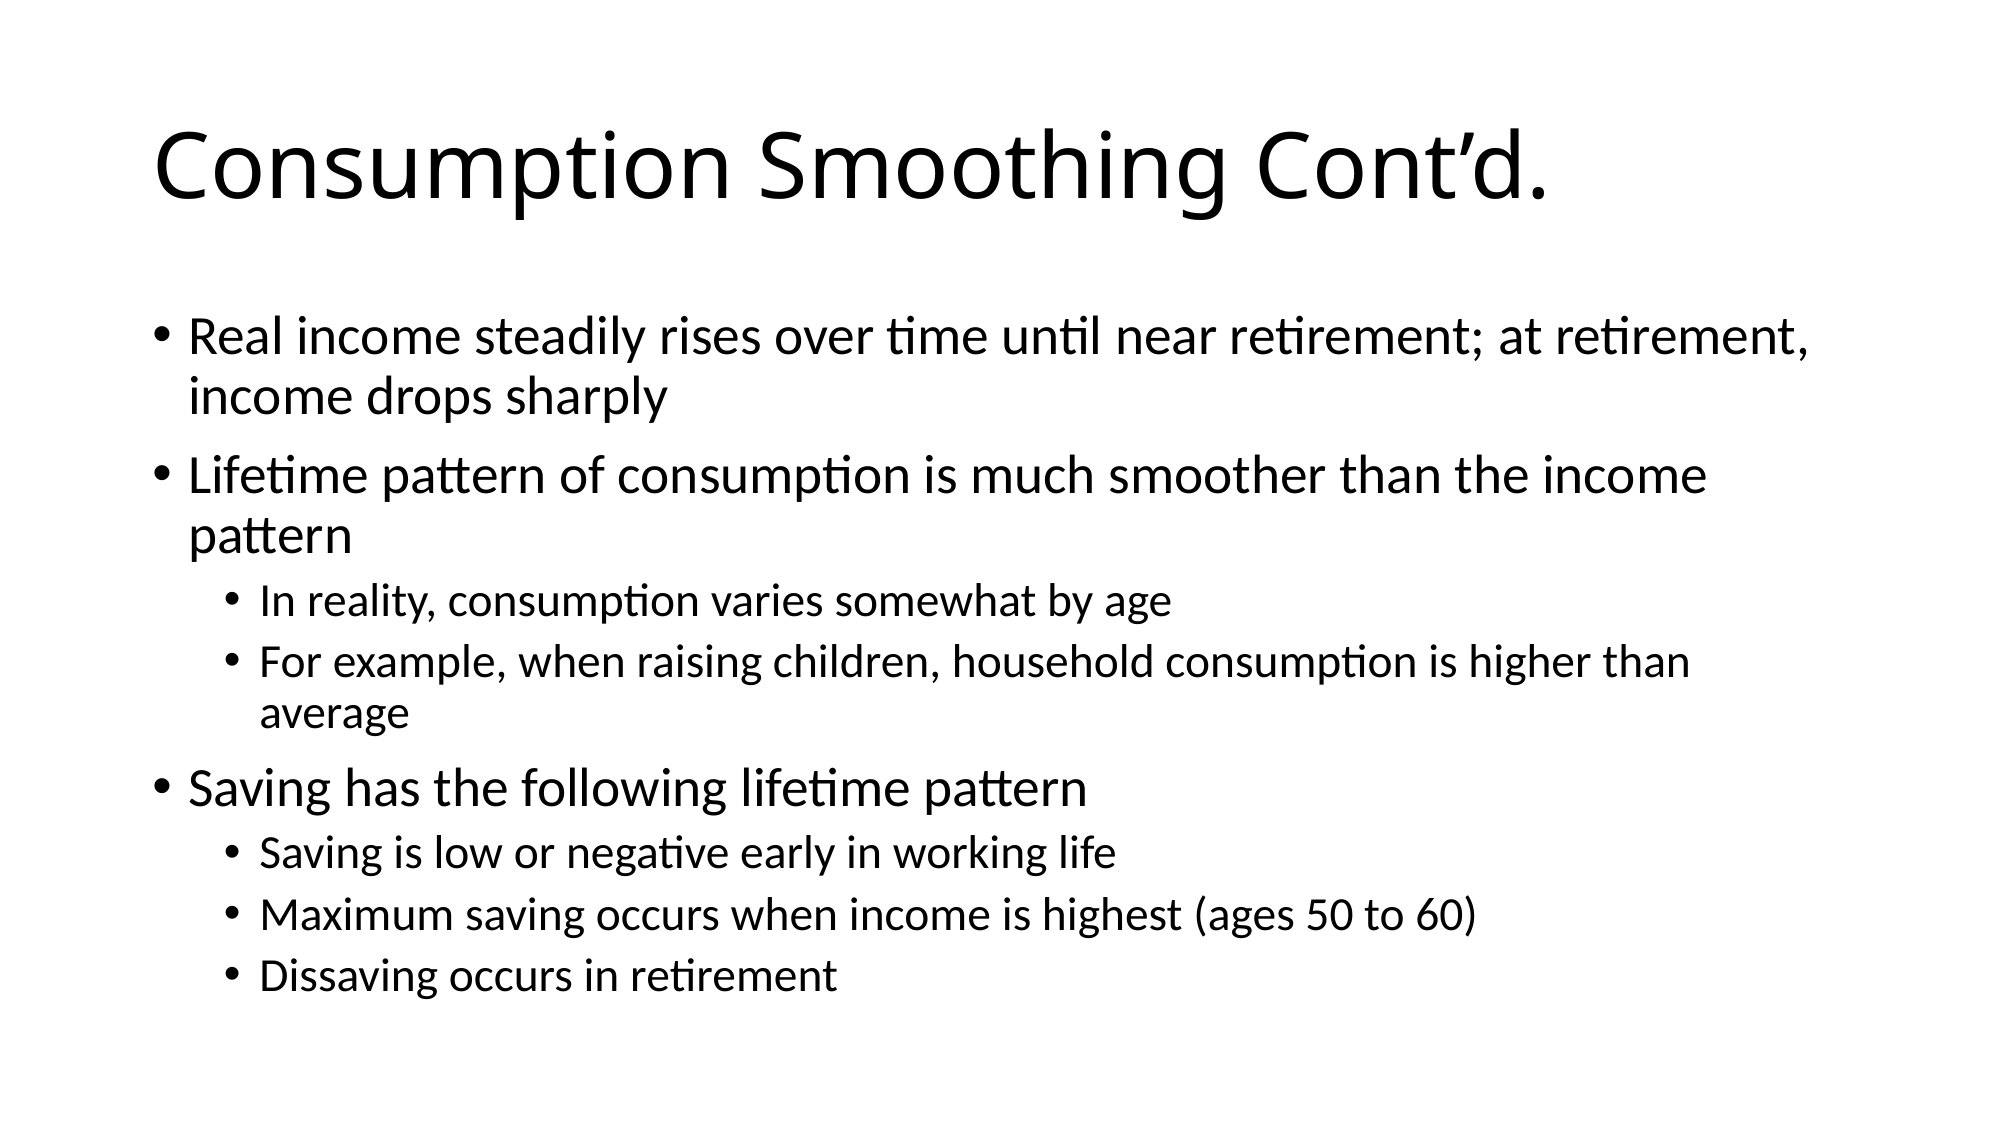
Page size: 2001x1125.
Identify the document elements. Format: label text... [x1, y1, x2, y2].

title Consumption Smoothing Cont’d. [137, 59, 1863, 278]
list Real income steadily rises over time until near retirement; at retirement, income drops sharply Lifetime pattern of consumption is much smoother than the income pattern In reality, consumption varies somewhat by age For example, when raising children, household consumption is higher than average Saving has the following lifetime pattern Saving is low or negative early in working life Maximum saving occurs when income is highest (ages 50 to 60) Dissaving occurs in retirement [137, 299, 1863, 1014]
